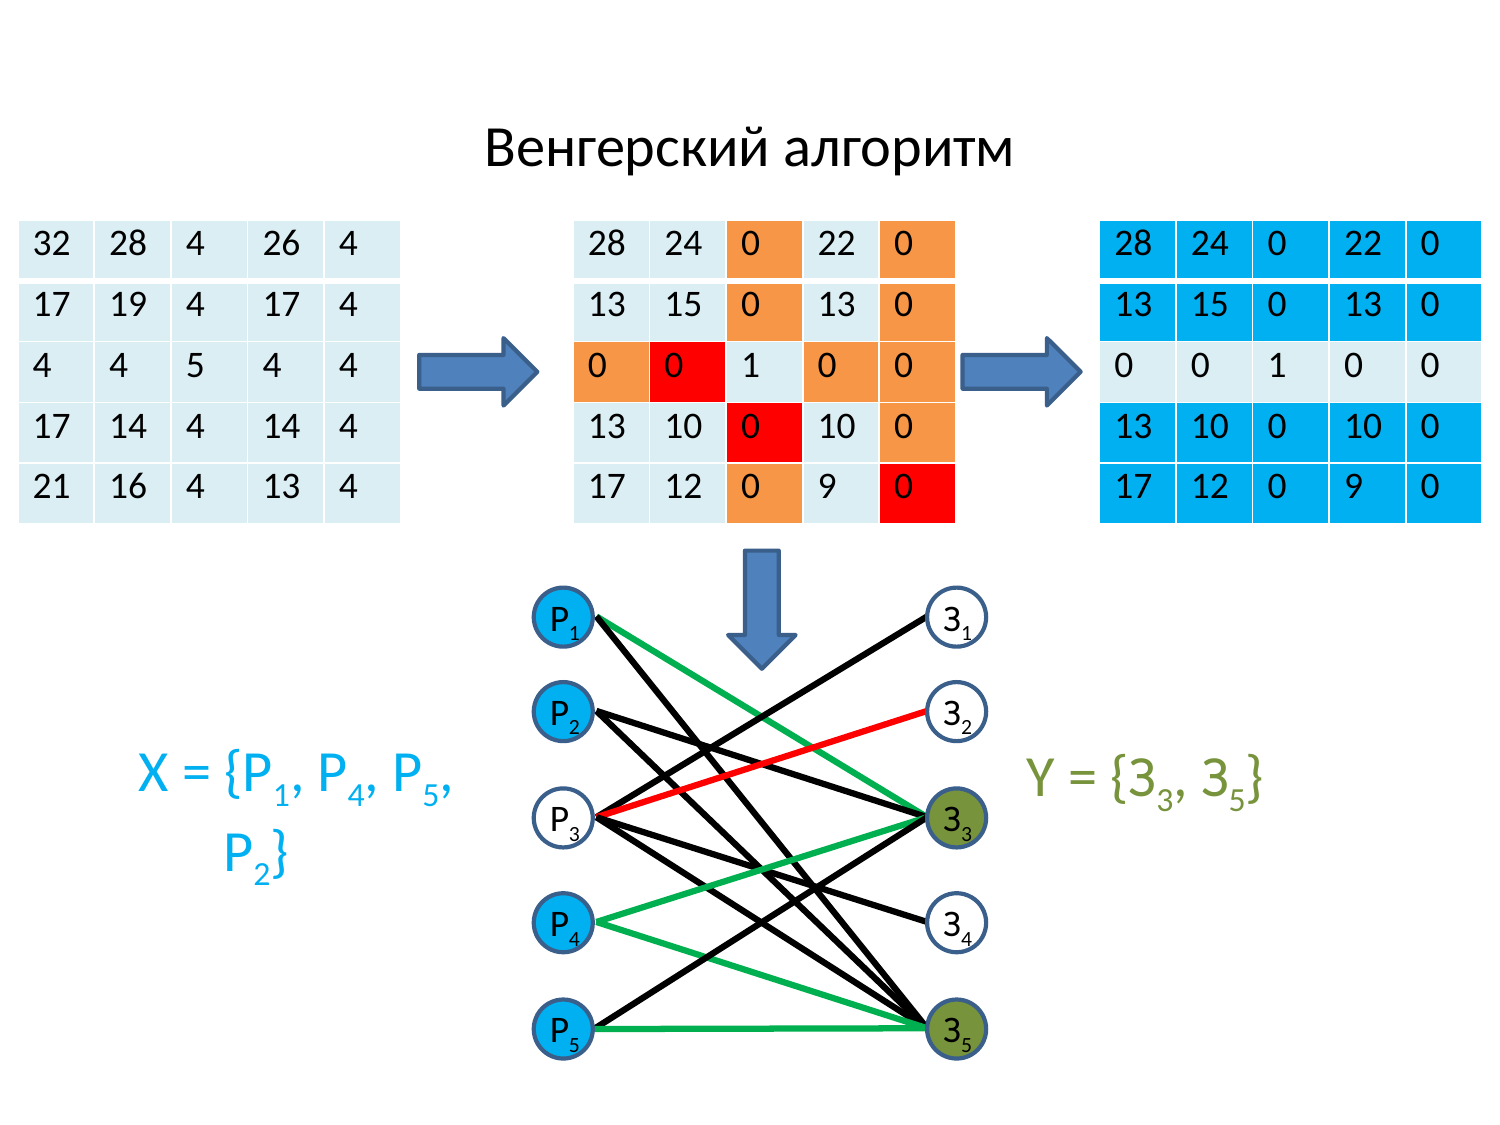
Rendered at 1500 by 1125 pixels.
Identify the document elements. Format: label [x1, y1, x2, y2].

table_header [1253, 221, 1328, 278]
table_cell [804, 403, 878, 462]
table_cell [1330, 464, 1405, 523]
table_cell [248, 342, 323, 402]
table_cell [804, 464, 878, 523]
table_cell [880, 284, 955, 341]
table_header [95, 221, 170, 278]
table_cell [1253, 464, 1328, 523]
table_cell [1100, 464, 1175, 523]
table_header [880, 221, 955, 278]
text_box [531, 548, 989, 1064]
text_box [960, 336, 1083, 408]
text_box [531, 679, 595, 747]
table_header [804, 221, 878, 278]
table_cell [1407, 464, 1481, 523]
table_header [248, 273, 323, 278]
table_cell [19, 284, 93, 341]
table_cell [1253, 403, 1328, 462]
table_cell [172, 403, 247, 462]
table_cell [1407, 403, 1481, 462]
table_cell [574, 464, 649, 523]
table_cell [804, 284, 878, 341]
table_cell [1177, 464, 1252, 523]
table_cell [727, 464, 802, 523]
table_cell [95, 403, 170, 462]
table_cell [248, 403, 323, 462]
table_cell [574, 342, 649, 402]
table_cell [1330, 403, 1405, 462]
table_cell [880, 342, 955, 402]
table_cell [325, 342, 400, 402]
table_cell [804, 342, 878, 402]
table_cell [650, 464, 725, 523]
table_cell [727, 342, 802, 402]
table_header [727, 221, 802, 278]
table_header [19, 221, 93, 278]
text_box [123, 692, 524, 934]
table_cell [650, 284, 725, 341]
table_cell [1100, 403, 1175, 462]
table_cell [172, 284, 247, 341]
table_header [1177, 221, 1252, 278]
table_cell [880, 464, 955, 523]
table_cell [574, 403, 649, 462]
table_cell [325, 403, 400, 462]
table_cell [1177, 284, 1252, 341]
table_cell [1253, 284, 1328, 341]
table_cell [574, 284, 649, 341]
text_box [112, 30, 1388, 273]
table_cell [172, 342, 247, 402]
table_cell [19, 403, 93, 462]
table_cell [19, 464, 93, 523]
table_cell [325, 464, 400, 523]
table_cell [325, 284, 400, 341]
table_cell [650, 342, 725, 402]
table_cell [727, 403, 802, 462]
table_cell [95, 464, 170, 523]
text_box [417, 336, 540, 408]
table_cell [1330, 342, 1405, 402]
table_cell [1330, 284, 1405, 341]
table_cell [172, 464, 247, 523]
table_cell [1253, 342, 1328, 402]
table_header [172, 273, 247, 278]
table_header [1330, 221, 1405, 278]
table_cell [650, 403, 725, 462]
table_cell [1177, 342, 1252, 402]
text_box [1011, 692, 1412, 934]
table_cell [1407, 342, 1481, 402]
table_cell [19, 342, 93, 402]
table_cell [248, 284, 323, 341]
table_cell [95, 342, 170, 402]
table_cell [727, 284, 802, 341]
table_header [1100, 221, 1175, 278]
table_header [574, 221, 649, 278]
table_cell [1100, 342, 1175, 402]
table_cell [1177, 403, 1252, 462]
table_cell [1100, 284, 1175, 341]
table_cell [880, 403, 955, 462]
table_cell [95, 284, 170, 341]
text_box [531, 585, 595, 652]
table_header [650, 221, 725, 278]
table_cell [1407, 284, 1481, 341]
table_cell [248, 464, 323, 523]
table_header [1407, 221, 1481, 278]
table_header [325, 273, 400, 278]
